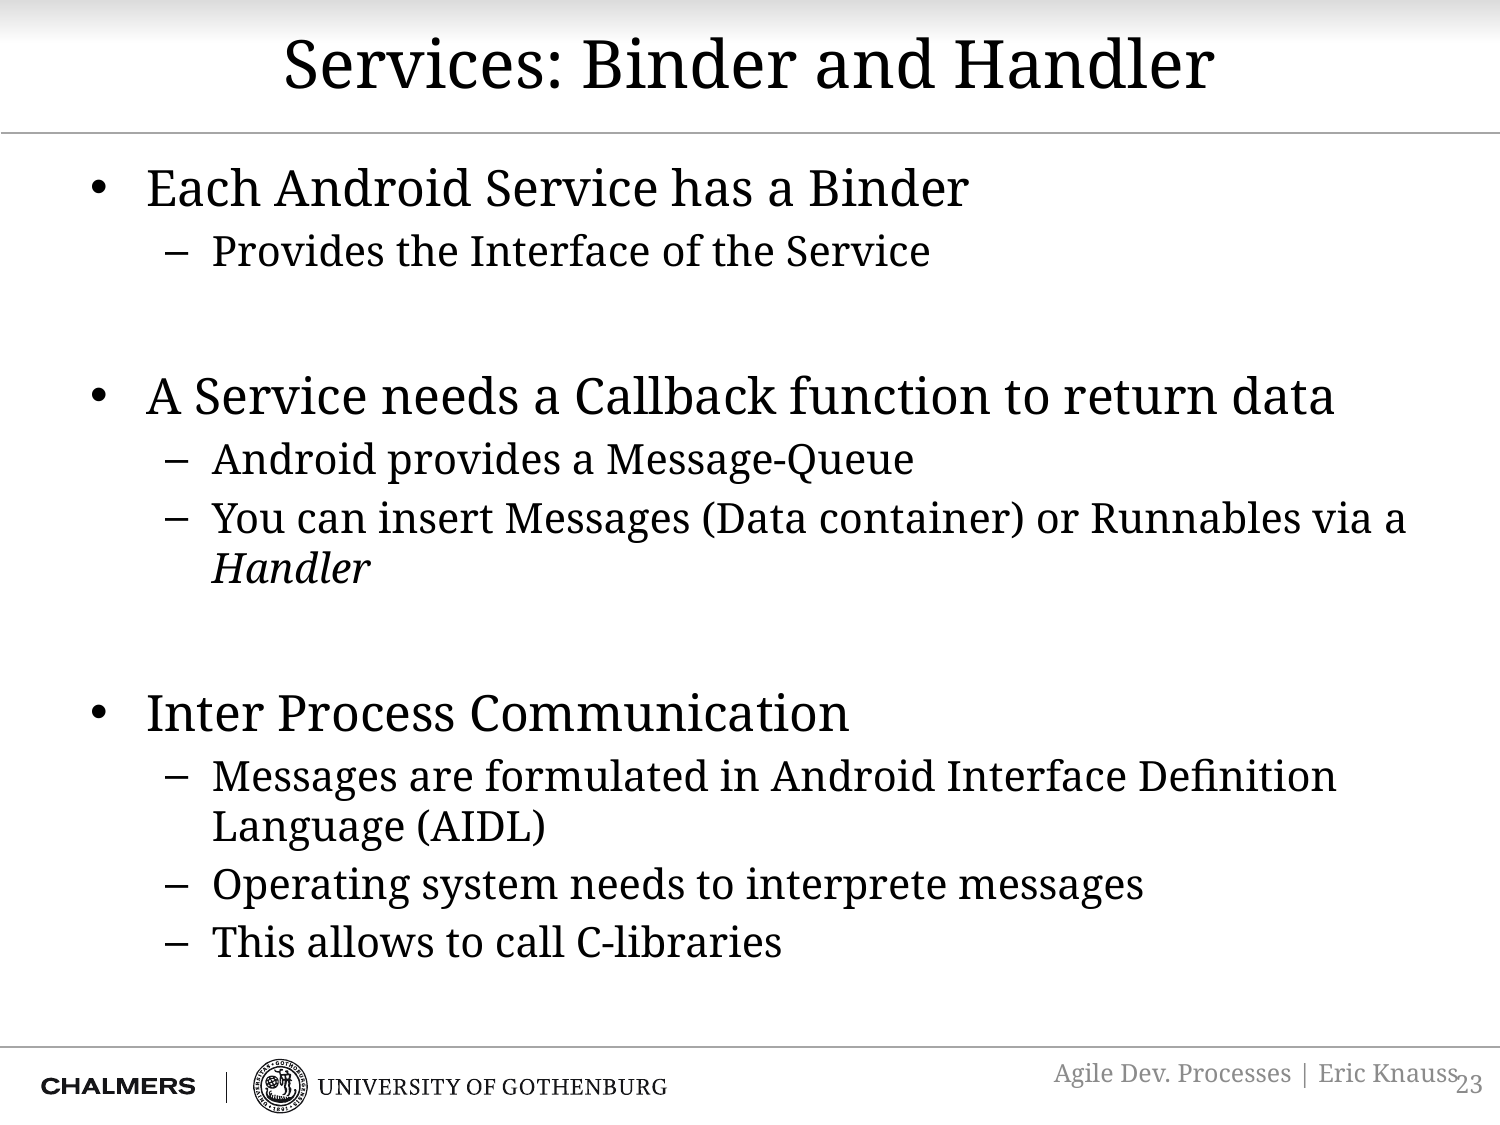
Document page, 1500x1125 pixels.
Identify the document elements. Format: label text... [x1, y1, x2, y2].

title Services: Binder and Handler [75, 4, 1425, 120]
footer Agile Dev. Processes | Eric Knauss [1019, 1042, 1495, 1103]
slide_number 23 [1360, 1055, 1499, 1116]
list Each Android Service has a Binder Provides the Interface of the Service A Service needs a Callback function to return data Android provides a Message-Queue You can insert Messages (Data container) or Runnables via a Handler Inter Process Communication Messages are formulated in Android Interface Definition Language (AIDL) Operating system needs to interprete messages This allows to call C-libraries [75, 149, 1425, 1024]
